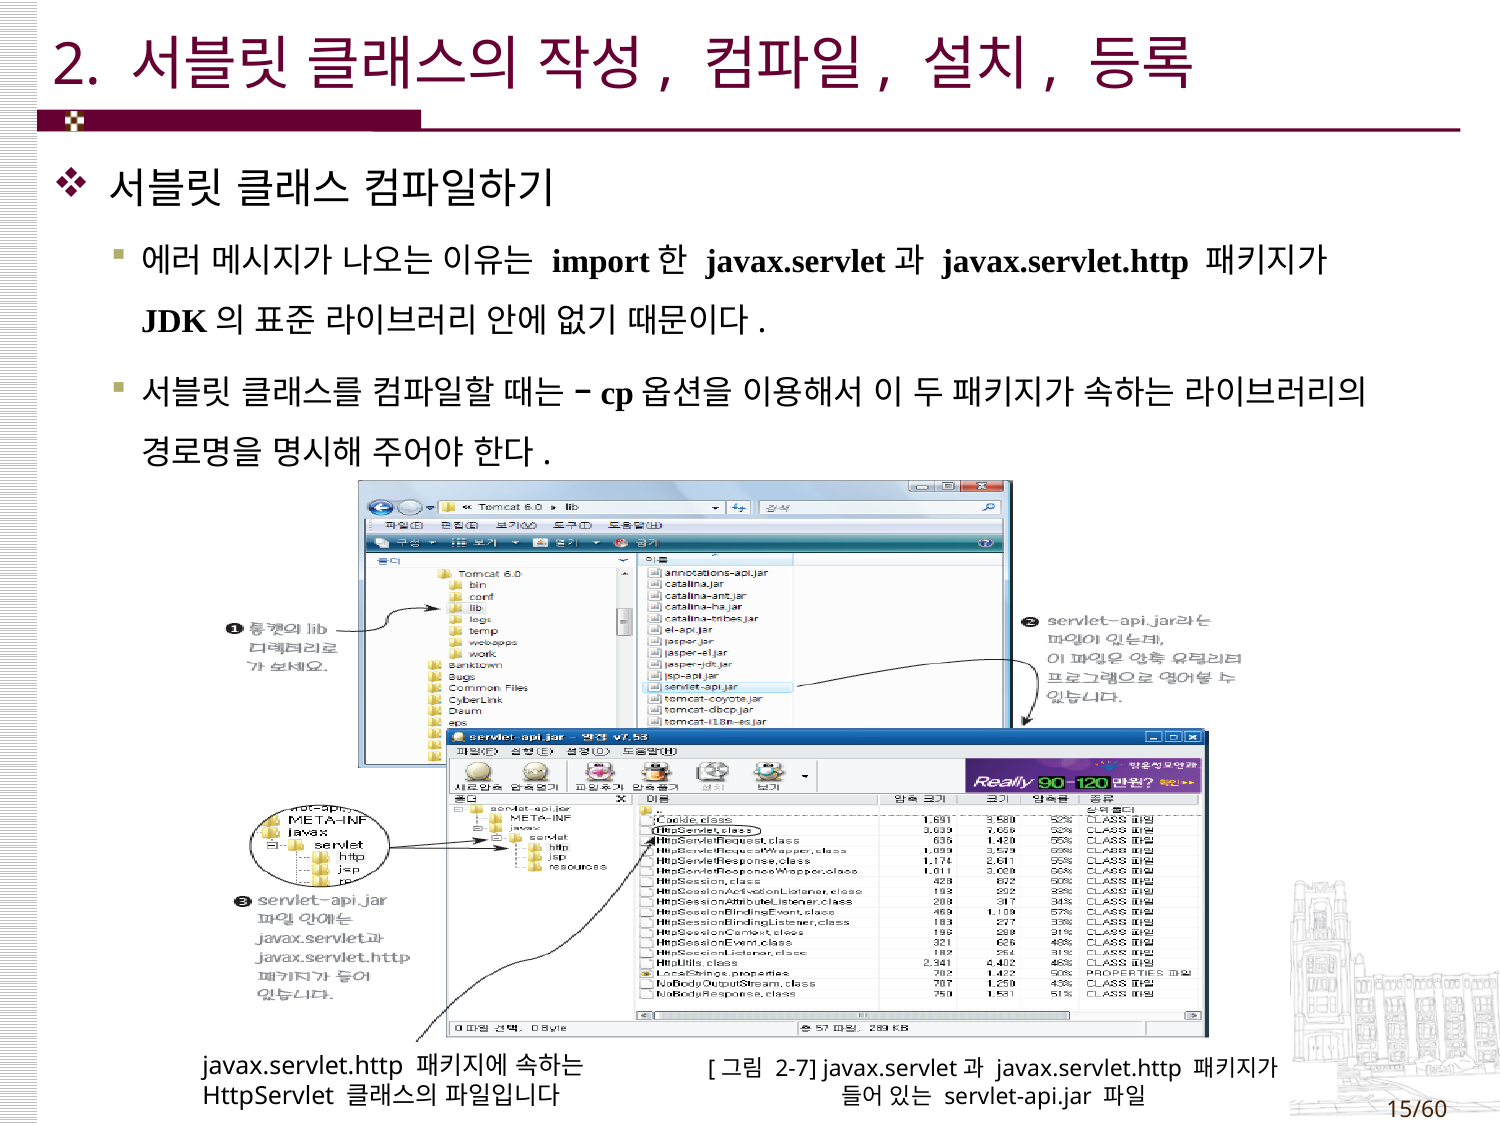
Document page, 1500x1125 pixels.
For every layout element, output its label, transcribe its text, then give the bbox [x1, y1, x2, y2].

picture [65, 111, 84, 131]
text_box [그림 2-7] javax.servlet과 javax.servlet.http 패키지가 들어 있는 servlet-api.jar 파일 [648, 1060, 1340, 1102]
picture [1290, 874, 1500, 1125]
picture [187, 474, 1251, 1042]
list 서블릿 클래스 컴파일하기 에러 메시지가 나오는 이유는 import한 javax.servlet과 javax.servlet.http 패키지가 JDK의 표준 라이브러리 안에 없기 때문이다. 서블릿 클래스를 컴파일할 때는 –cp옵션을 이용해서 이 두 패키지가 속하는 라이브러리의 경로명을 명시해 주어야 한다. [37, 154, 1463, 1093]
text_box javax.servlet.http 패키지에 속하는 HttpServlet 클래스의 파일입니다 [185, 1048, 627, 1119]
title 2. 서블릿 클래스의 작성, 컴파일, 설치, 등록 [36, 13, 1278, 109]
